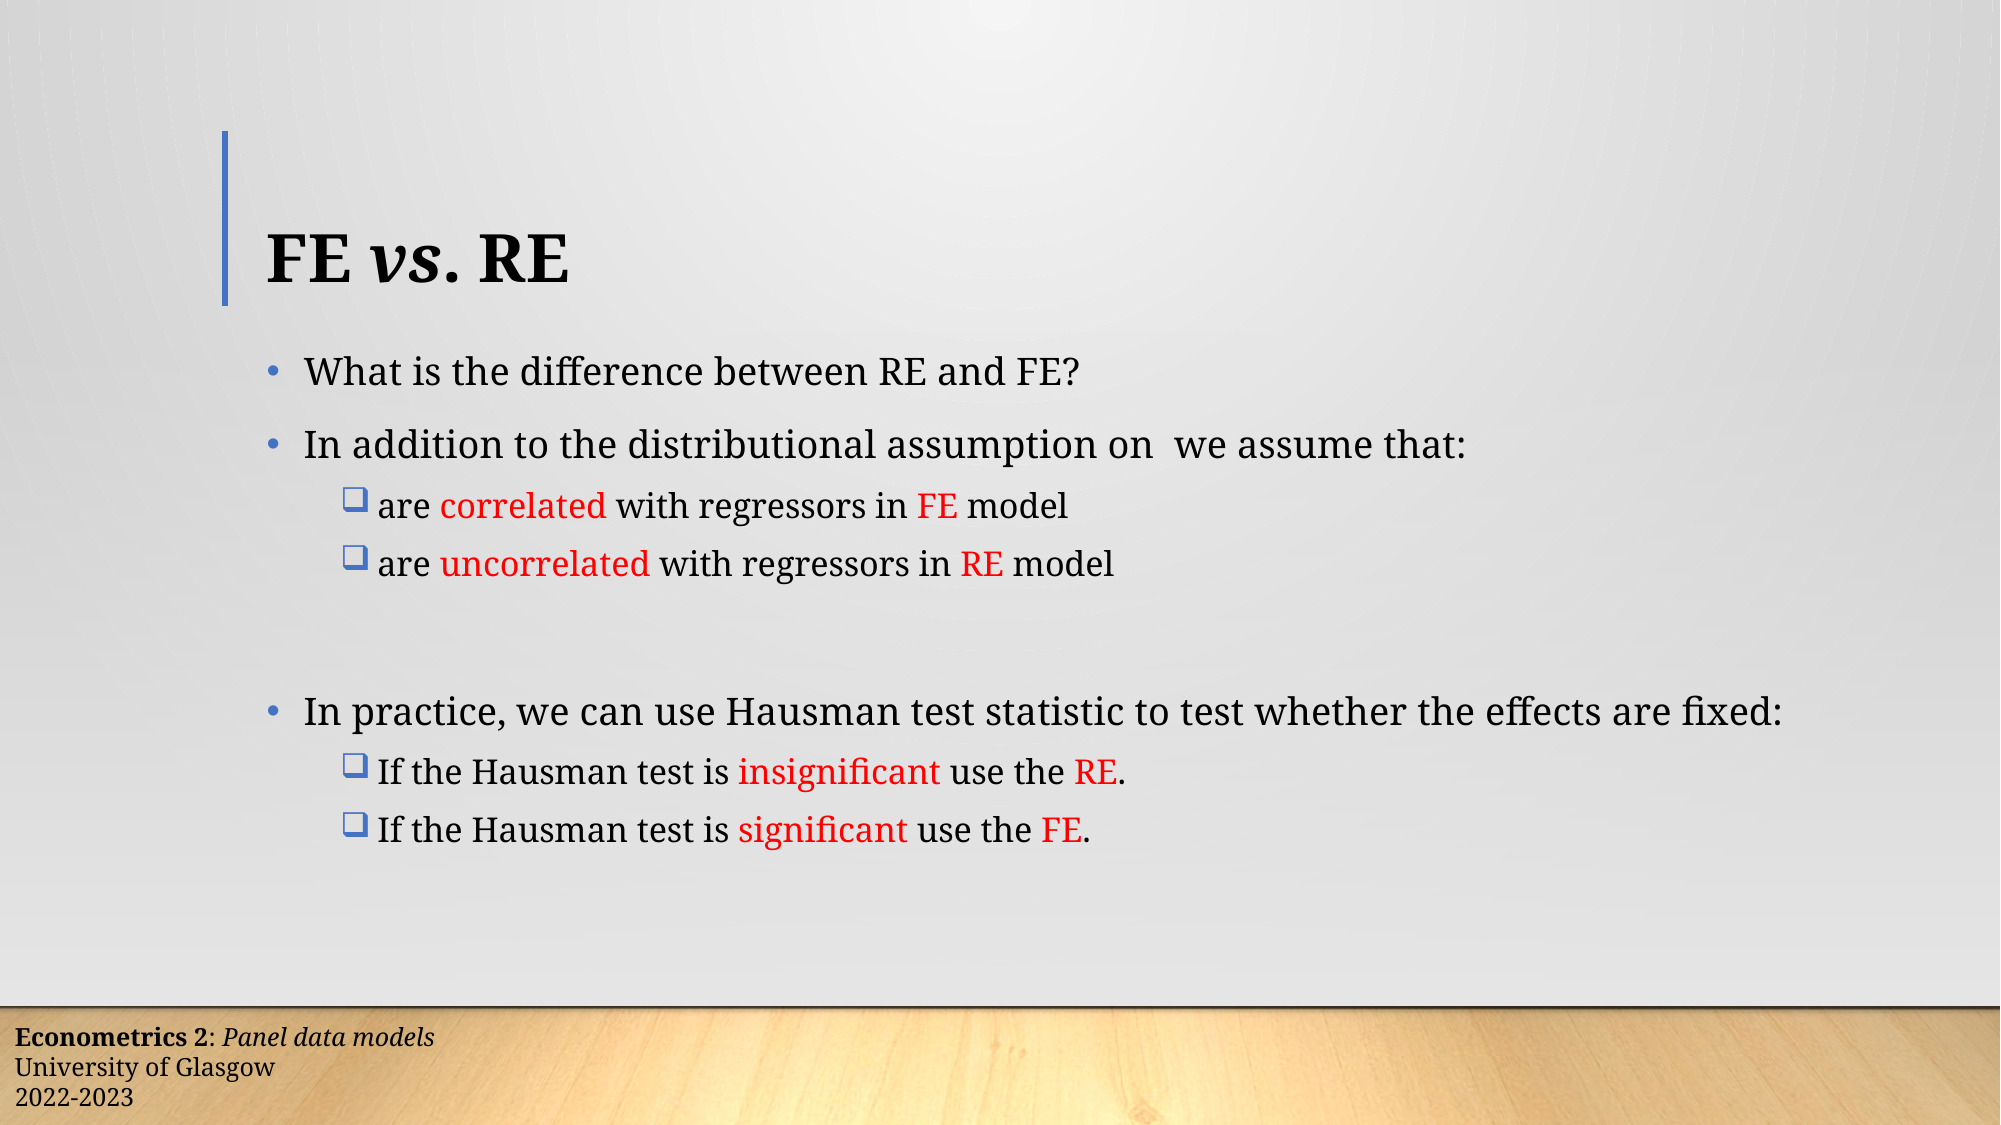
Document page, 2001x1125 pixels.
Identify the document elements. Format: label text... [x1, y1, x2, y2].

text_box Econometrics 2: Panel data models University of Glasgow 2022-2023 [0, 1013, 544, 1119]
title FE vs. RE [251, 131, 1814, 305]
picture [0, 1006, 2000, 1125]
